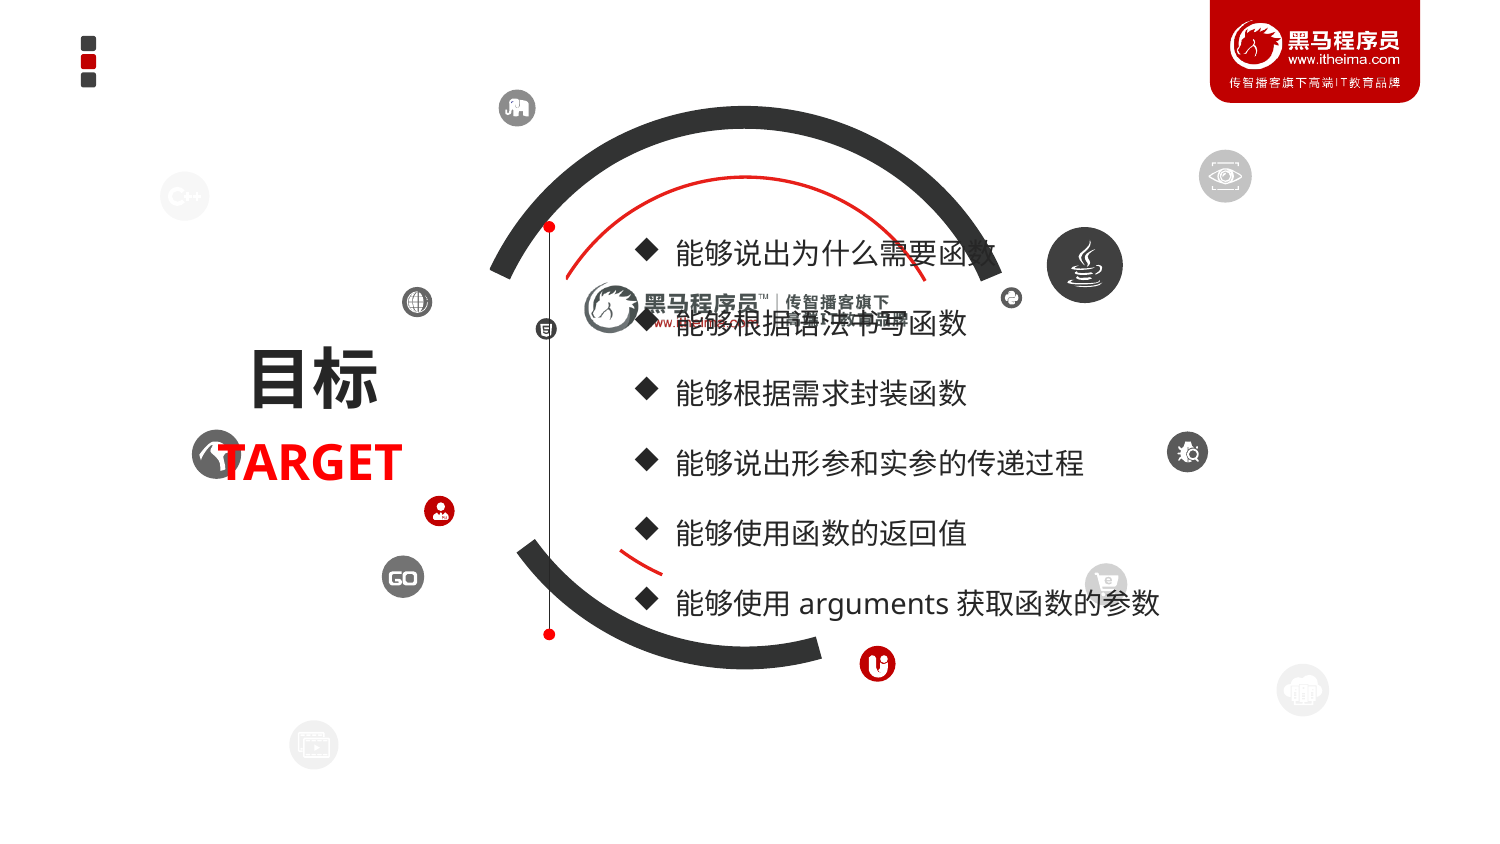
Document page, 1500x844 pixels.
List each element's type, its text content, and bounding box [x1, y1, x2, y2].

text_box [542, 219, 557, 234]
picture [567, 259, 617, 357]
text_box 目标 [171, 315, 454, 449]
text_box TARGET [550, 422, 554, 507]
text_box [542, 627, 557, 642]
picture [1211, 11, 1419, 97]
text_box 能够说出为什么需要函数 能够根据语法书写函数 能够根据需求封装函数 能够说出形参和实参的传递过程 能够使用函数的返回值 能够使用arguments获取函数的参数 [617, 193, 1327, 628]
text_box TARGET [206, 422, 549, 507]
